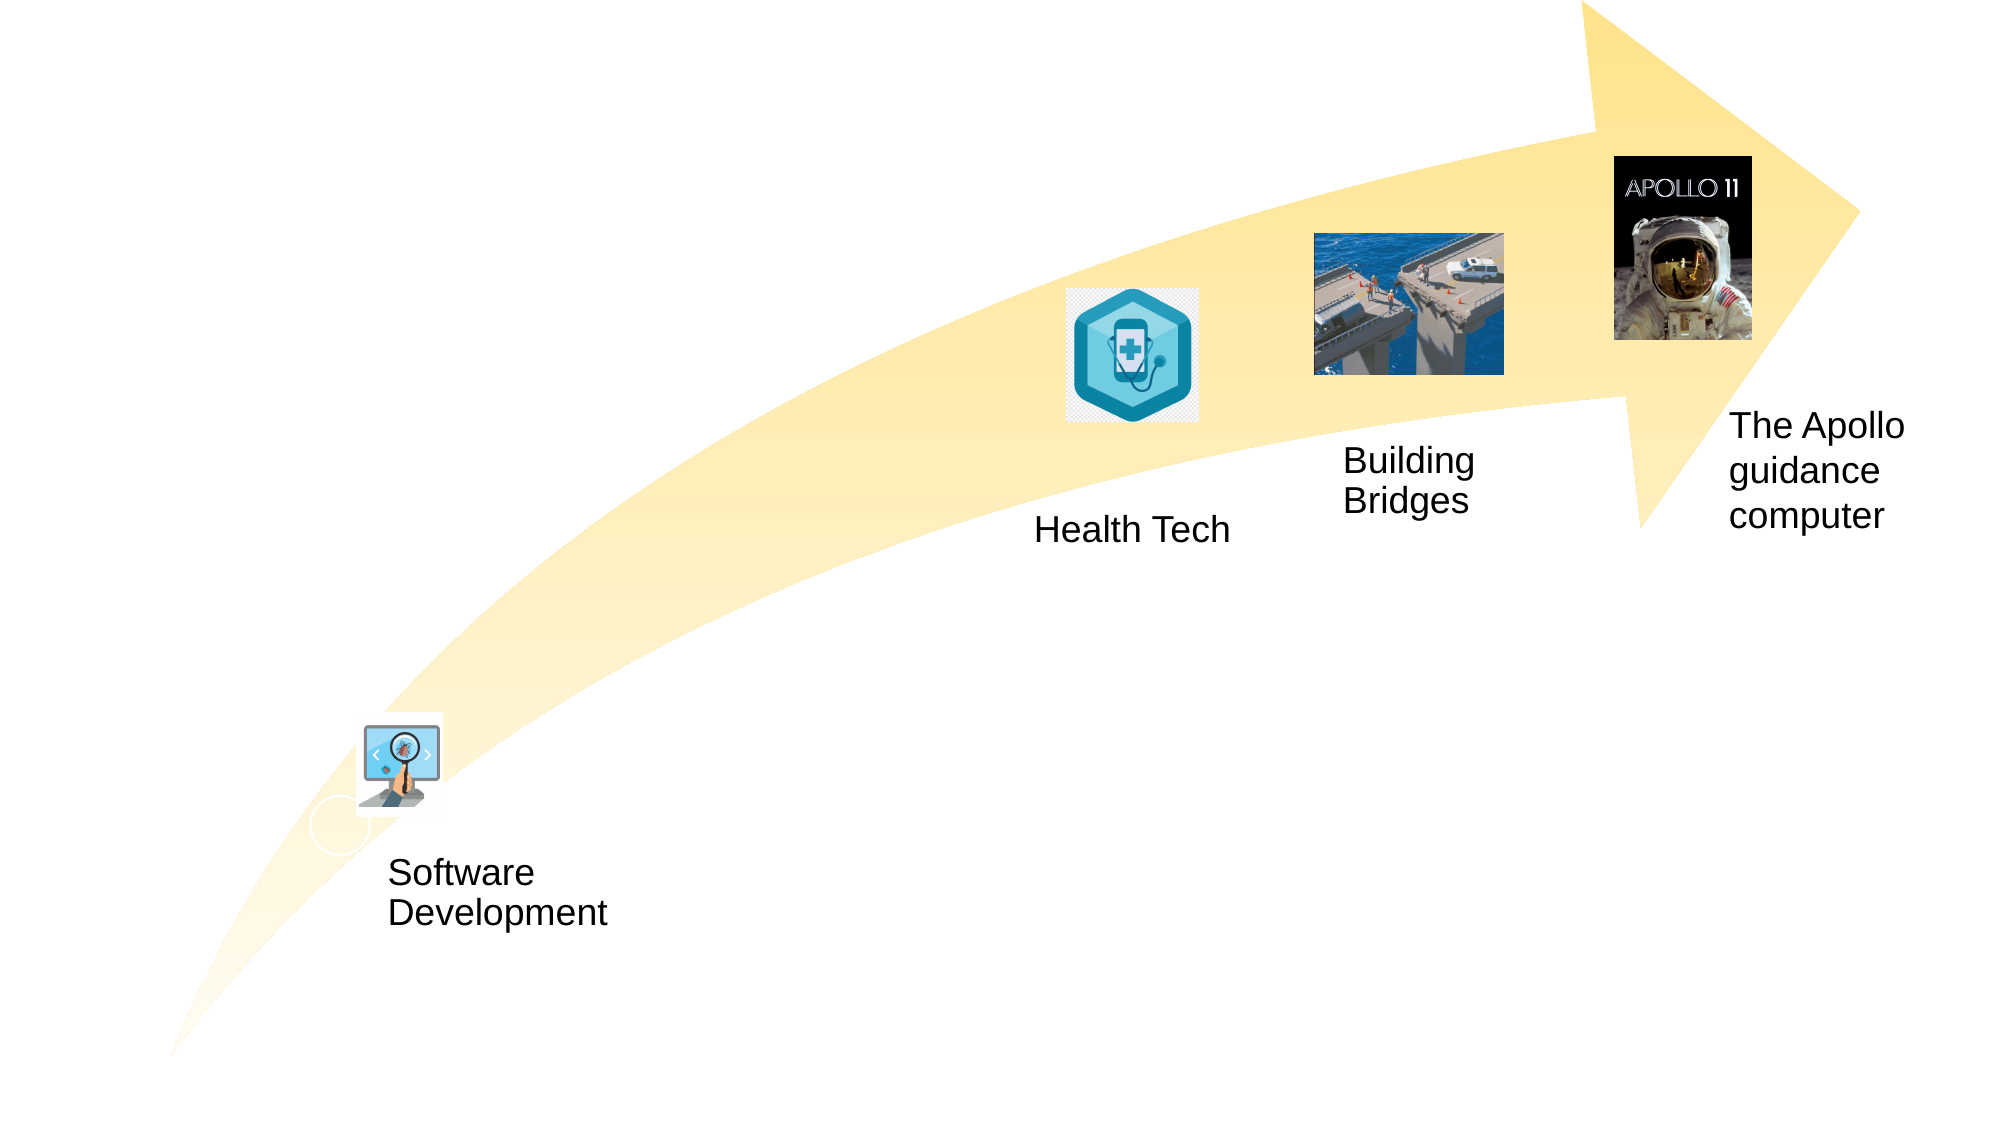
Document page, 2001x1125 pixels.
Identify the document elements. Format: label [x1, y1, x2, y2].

picture [1066, 288, 1199, 422]
picture [1314, 233, 1504, 375]
picture [1614, 156, 1752, 340]
picture [356, 712, 443, 817]
text_box [31, 0, 2000, 1056]
